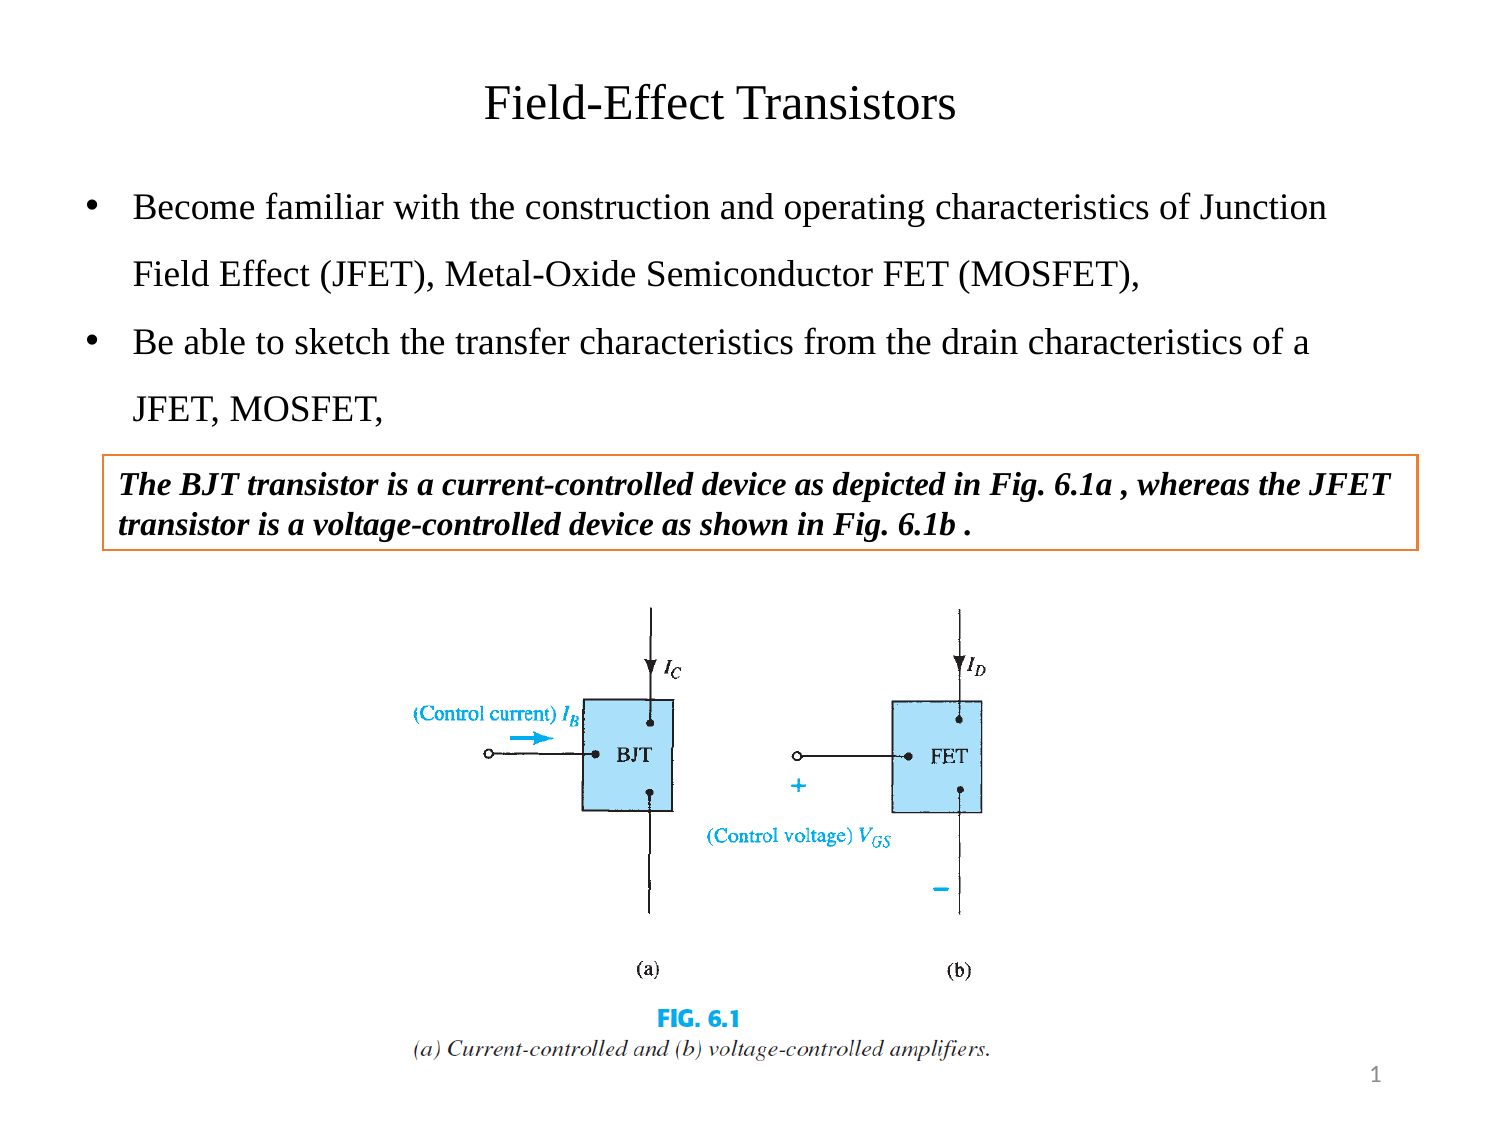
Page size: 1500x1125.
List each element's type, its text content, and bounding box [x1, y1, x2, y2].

text_box Field-Effect Transistors [468, 61, 973, 137]
picture [373, 575, 1068, 1073]
text_box The BJT transistor is a current-controlled device as depicted in Fig. 6.1a , whereas the JFET transistor is a voltage-controlled device as shown in Fig. 6.1b . [102, 454, 1419, 551]
text_box Become familiar with the construction and operating characteristics of Junction Field Effect (JFET), Metal-Oxide Semiconductor FET (MOSFET), Be able to sketch the transfer characteristics from the drain characteristics of a JFET, MOSFET, [70, 151, 1418, 505]
slide_number 1 [1059, 1042, 1397, 1103]
